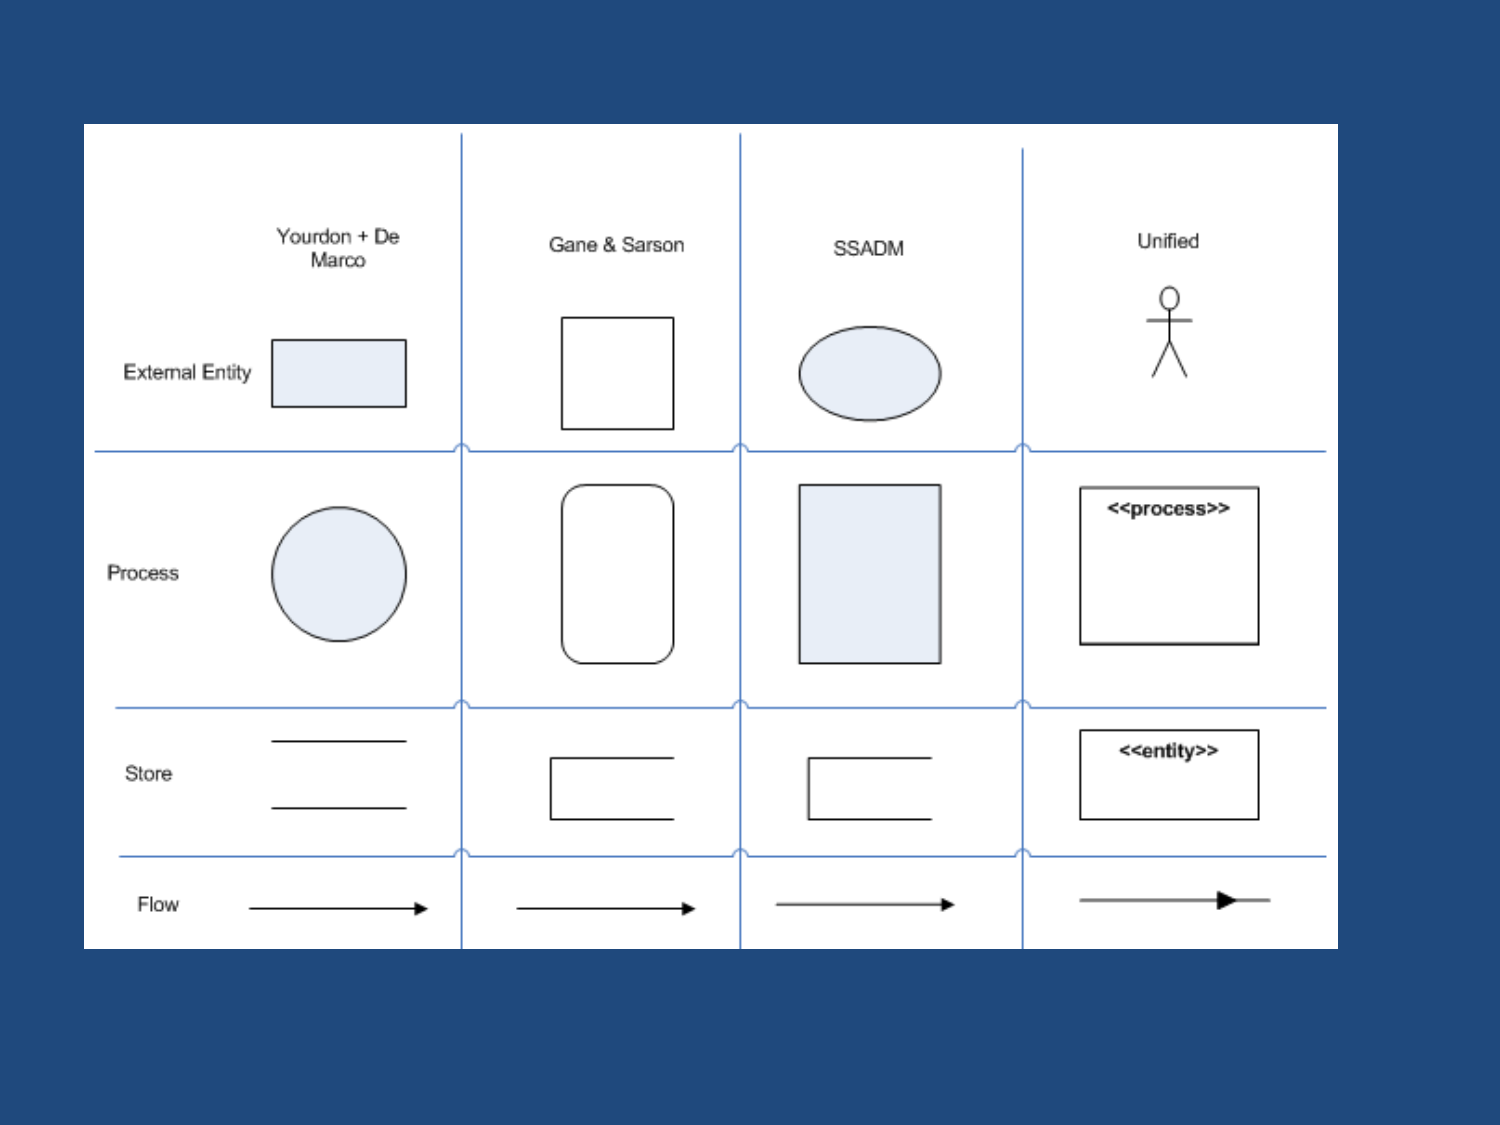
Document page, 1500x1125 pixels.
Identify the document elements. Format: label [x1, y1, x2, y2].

picture [84, 124, 1338, 950]
